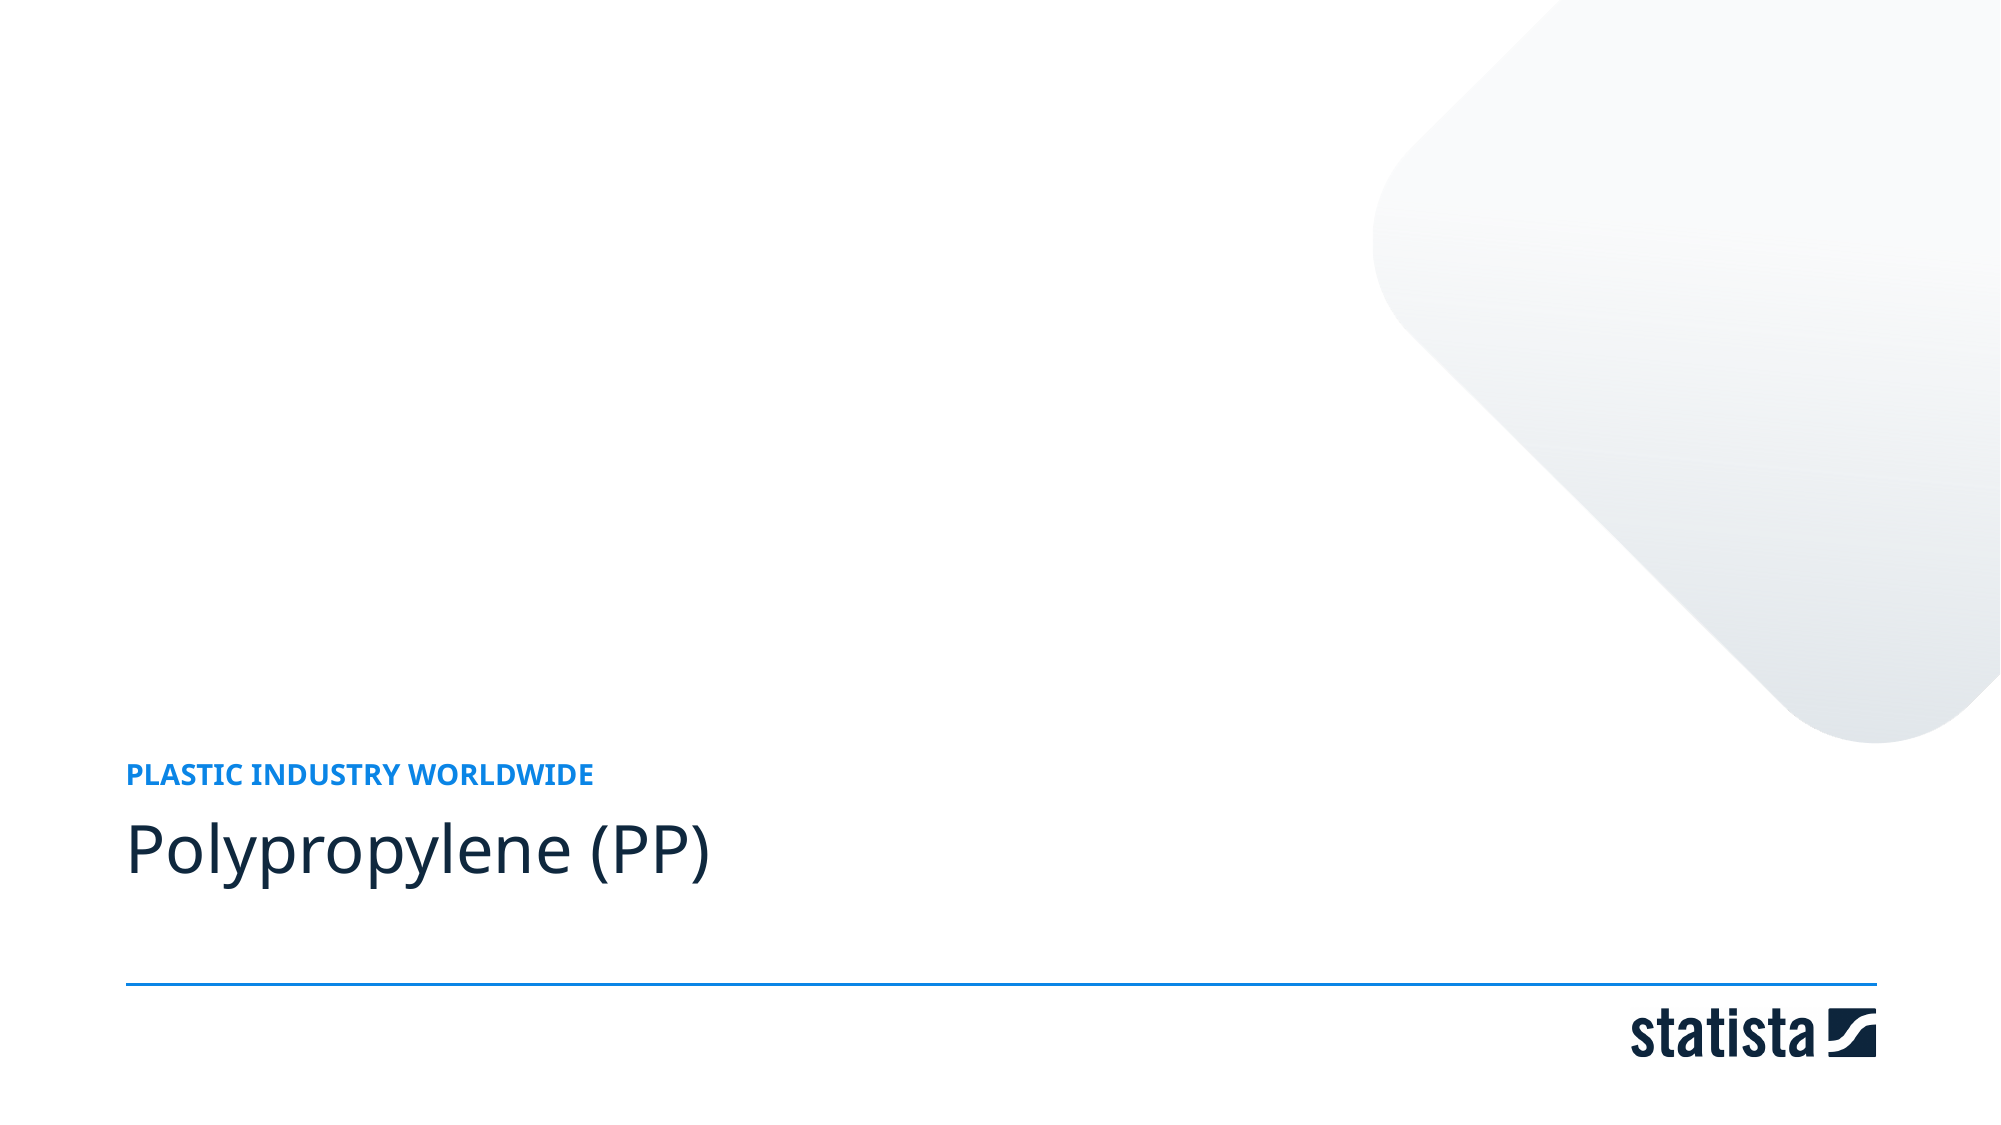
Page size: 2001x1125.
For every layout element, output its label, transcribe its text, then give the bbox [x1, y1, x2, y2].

text_box Polypropylene (PP) [109, 797, 1887, 979]
text_box [123, 980, 1881, 989]
text_box PLASTIC INDUSTRY WORLDWIDE [109, 747, 636, 802]
text_box [1628, 1005, 1879, 1060]
text_box [1371, 0, 2000, 745]
